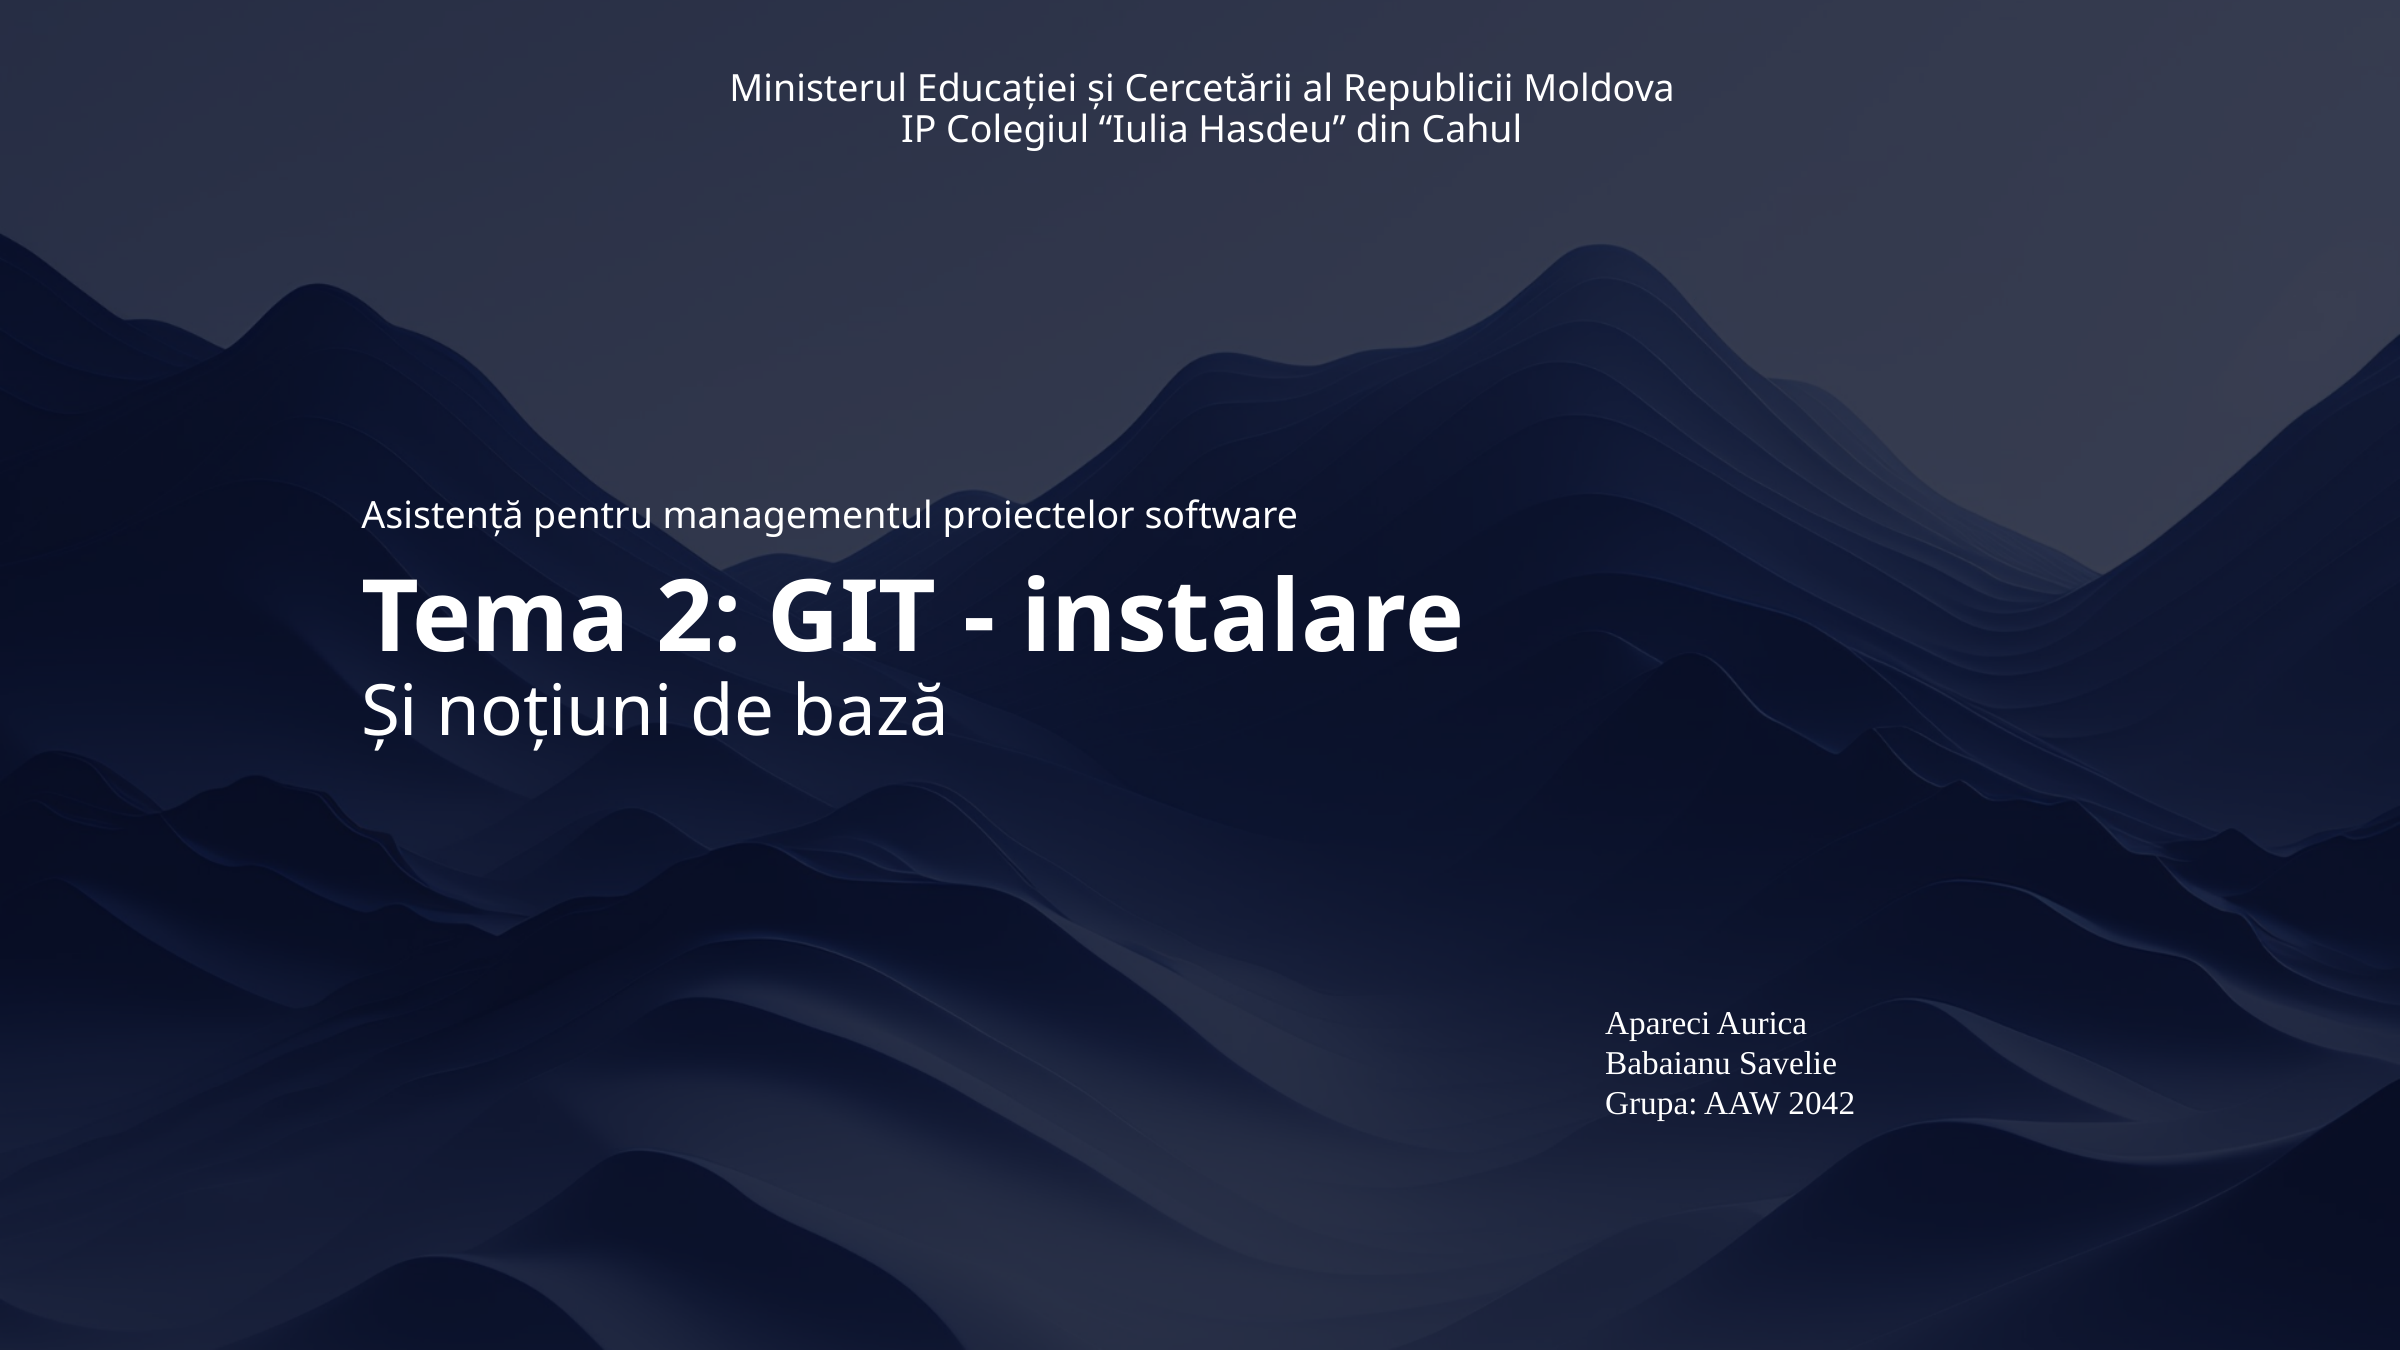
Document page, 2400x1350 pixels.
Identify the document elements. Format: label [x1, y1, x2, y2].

picture [0, 0, 2400, 1350]
text_box [346, 474, 2078, 1067]
